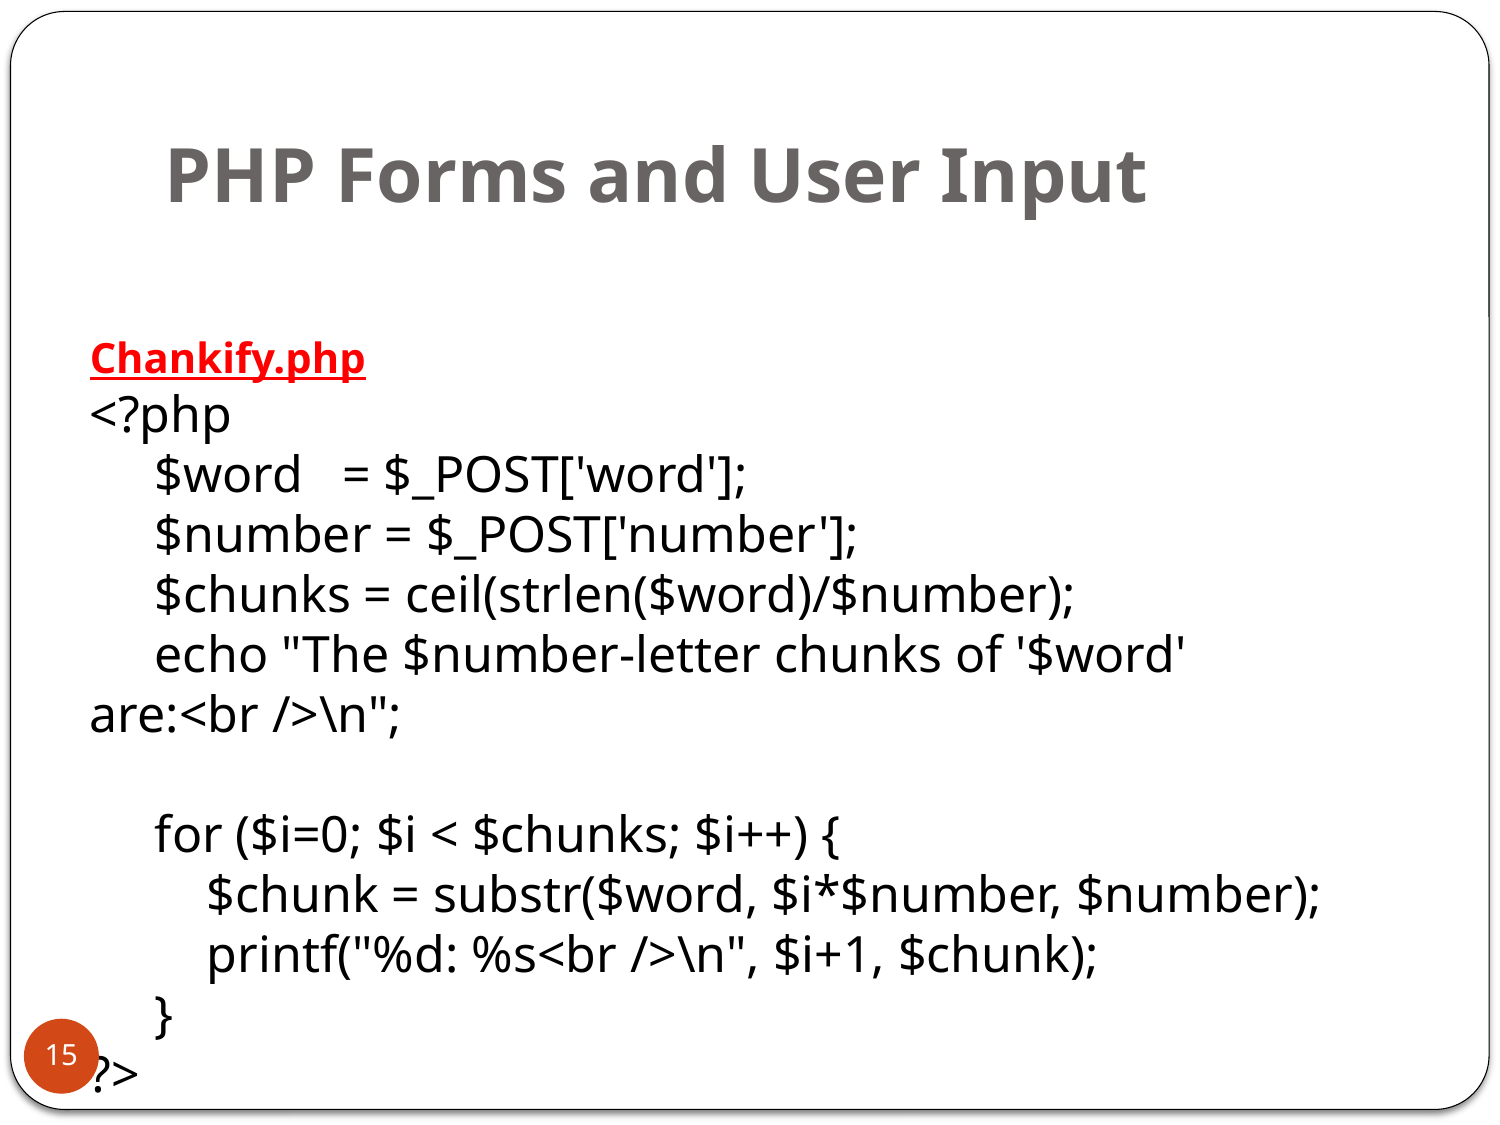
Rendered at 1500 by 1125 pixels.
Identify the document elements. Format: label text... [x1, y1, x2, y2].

title PHP Forms and User Input [150, 45, 1425, 233]
text_box Chankify.php <?php $word = $_POST['word']; $number = $_POST['number']; $chunks = ceil(strlen($word)/$number); echo "The $number-letter chunks of '$word' are:<br />\n"; for ($i=0; $i < $chunks; $i++) { $chunk = substr($word, $i*$number, $number); printf("%d: %s<br />\n", $i+1, $chunk); } ?> [74, 324, 1350, 1125]
slide_number 15 [23, 1018, 99, 1094]
